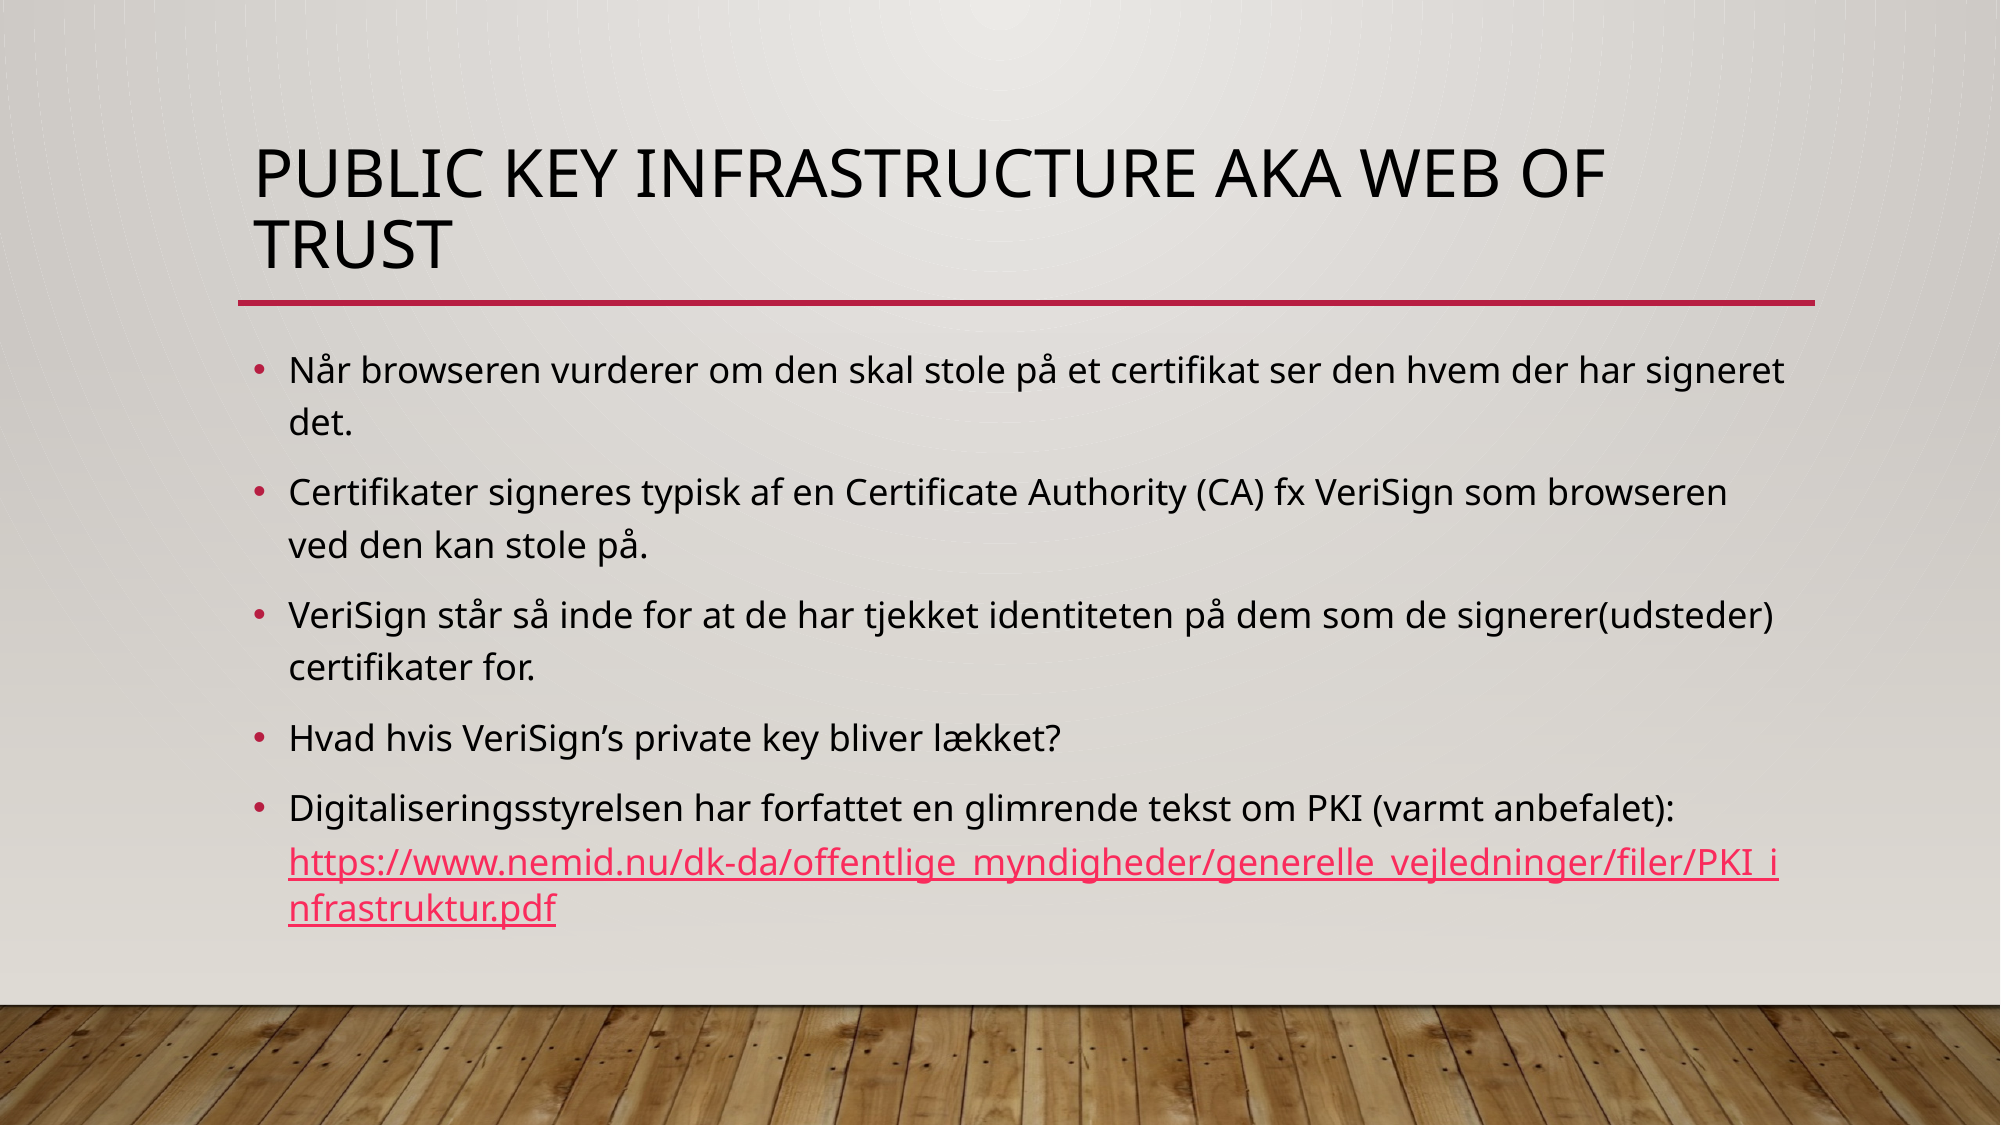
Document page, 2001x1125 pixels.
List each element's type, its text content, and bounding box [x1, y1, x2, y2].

list Når browseren vurderer om den skal stole på et certifikat ser den hvem der har signeret det. Certifikater signeres typisk af en Certificate Authority (CA) fx VeriSign som browseren ved den kan stole på. VeriSign står så inde for at de har tjekket identiteten på dem som de signerer(udsteder) certifikater for. Hvad hvis VeriSign’s private key bliver lækket? Digitaliseringsstyrelsen har forfattet en glimrende tekst om PKI (varmt anbefalet): https://www.nemid.nu/dk-da/offentlige_myndigheder/generelle_vejledninger/filer/PKI_infrastruktur.pdf [238, 330, 1814, 897]
title Public key infrastructure aka web of trust [238, 131, 1814, 305]
picture [0, 1005, 2000, 1125]
